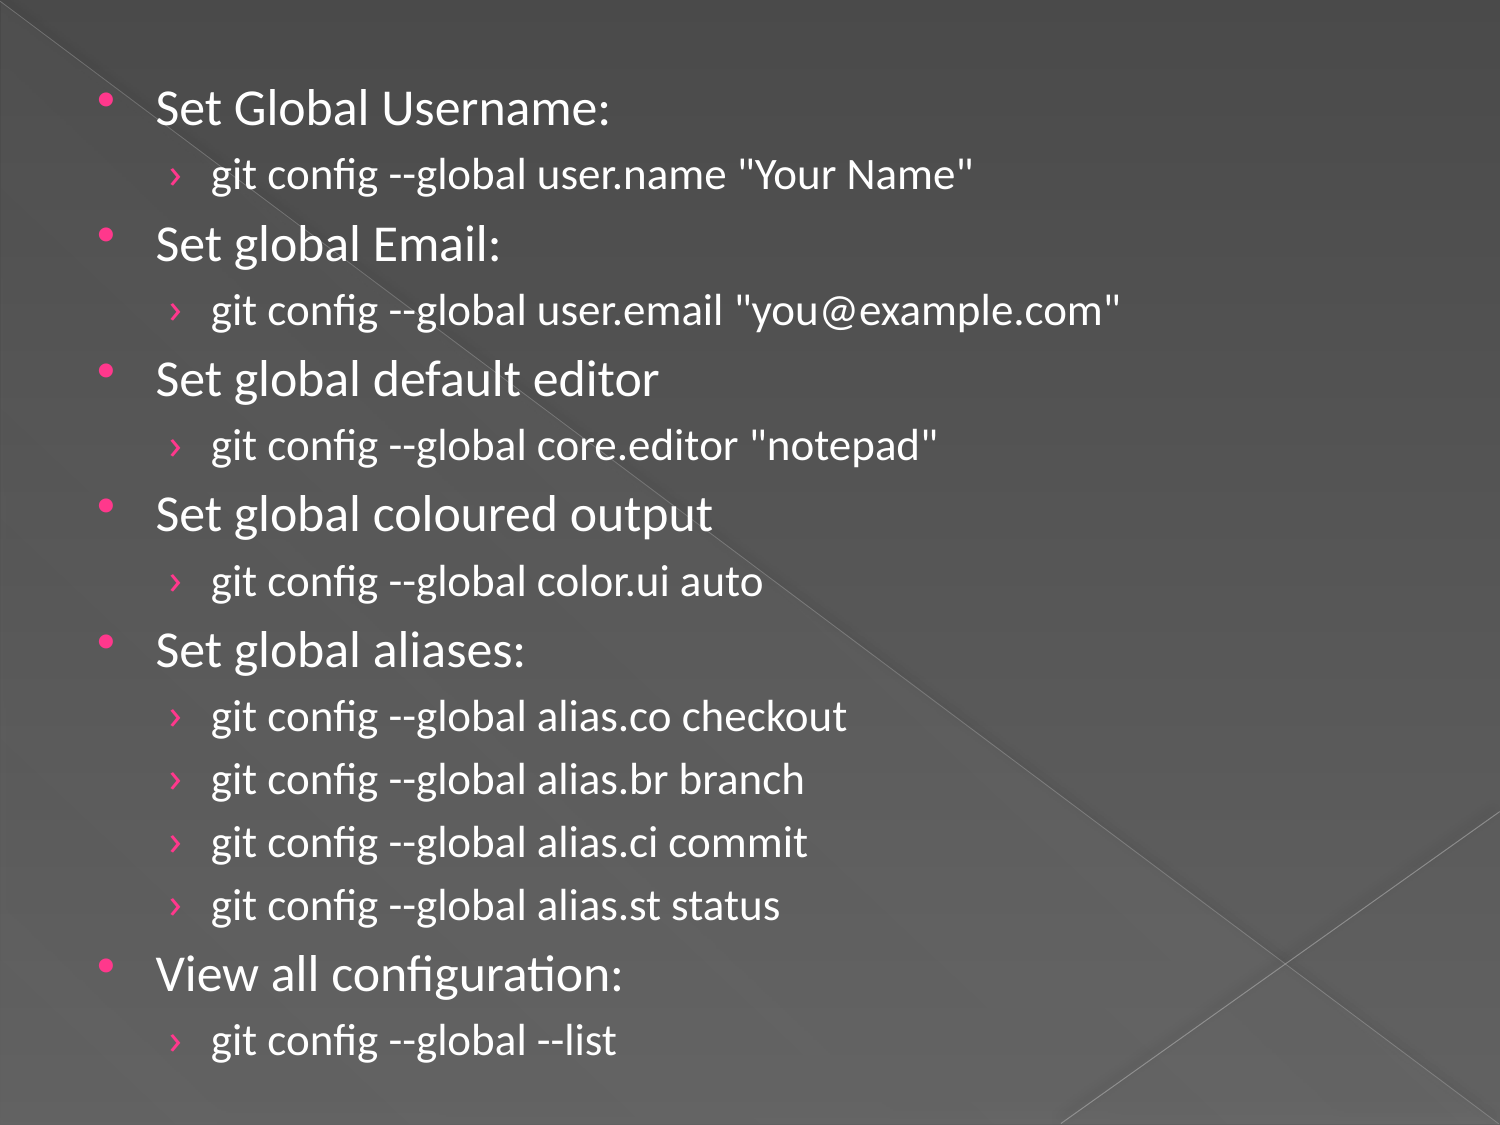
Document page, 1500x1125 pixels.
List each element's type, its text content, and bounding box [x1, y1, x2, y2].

list Set Global Username: git config --global user.name "Your Name" Set global Email: git config --global user.email "you@example.com" Set global default editor git config --global core.editor "notepad" Set global coloured output git config --global color.ui auto Set global aliases: git config --global alias.co checkout git config --global alias.br branch git config --global alias.ci commit git config --global alias.st status View all configuration: git config --global --list [75, 66, 1425, 1083]
